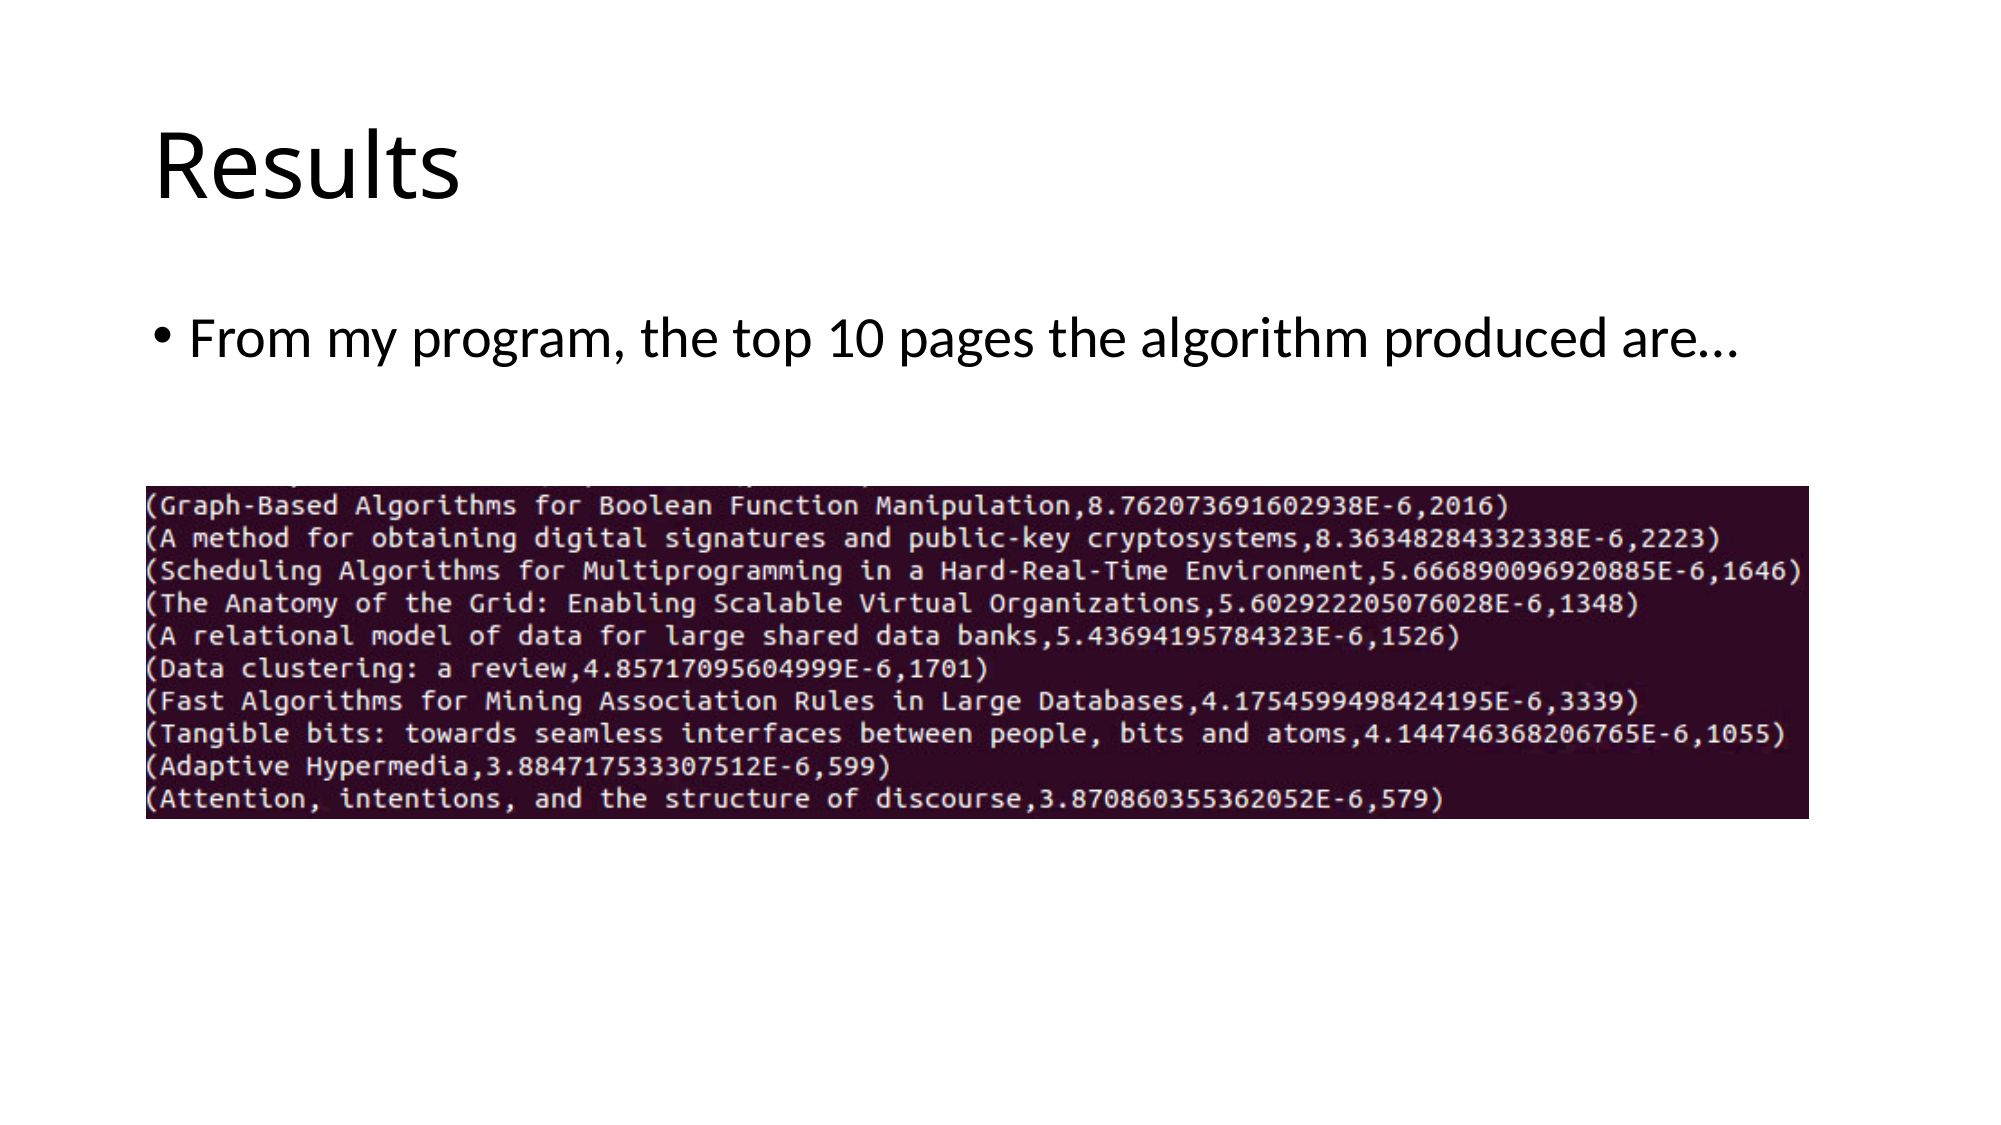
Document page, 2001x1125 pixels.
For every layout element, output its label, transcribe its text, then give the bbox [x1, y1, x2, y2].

picture [146, 486, 1809, 819]
title Results [137, 59, 1863, 278]
list From my program, the top 10 pages the algorithm produced are… [137, 299, 1863, 1014]
